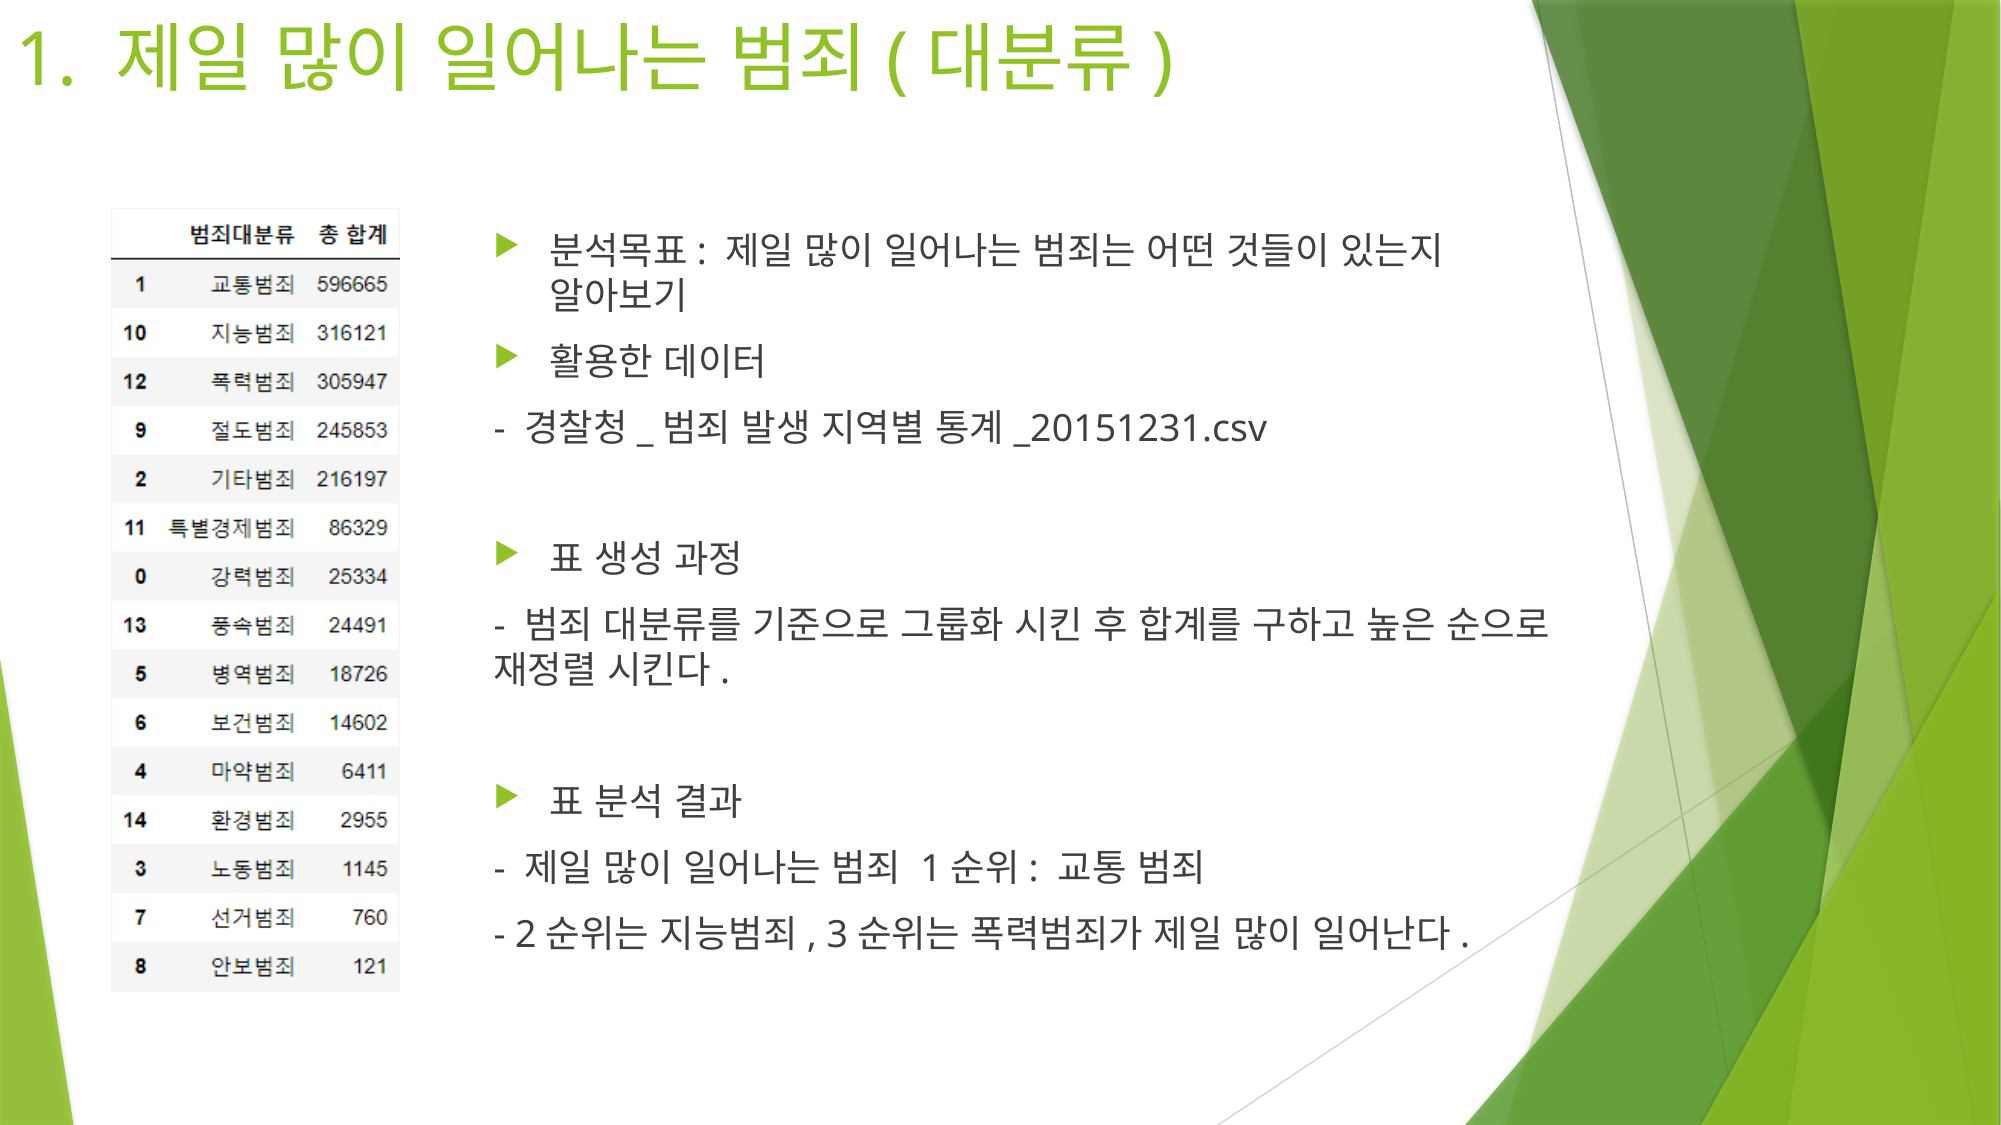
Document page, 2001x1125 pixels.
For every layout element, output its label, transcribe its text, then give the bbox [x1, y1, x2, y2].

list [110, 207, 401, 992]
title 1. 제일 많이 일어나는 범죄(대분류) [0, 2, 2000, 115]
list 분석목표: 제일 많이 일어나는 범죄는 어떤 것들이 있는지 알아보기 활용한 데이터 - 경찰청_범죄 발생 지역별 통계_20151231.csv 표 생성 과정 - 범죄 대분류를 기준으로 그룹화 시킨 후 합계를 구하고 높은 순으로 재정렬 시킨다. 표 분석 결과 - 제일 많이 일어나는 범죄 1순위: 교통 범죄 - 2순위는 지능범죄, 3순위는 폭력범죄가 제일 많이 일어난다. [478, 219, 1575, 992]
